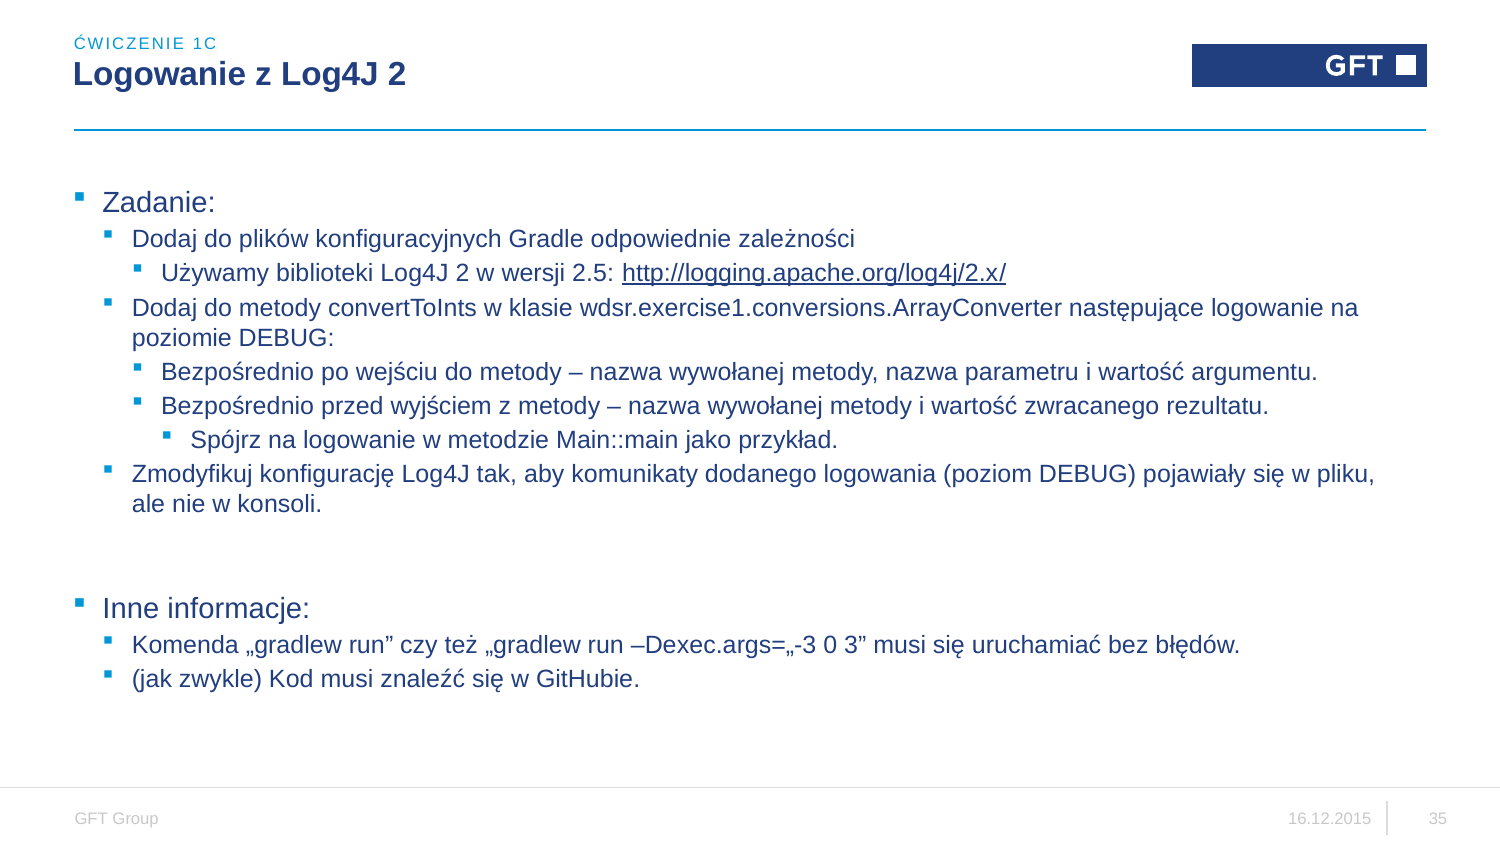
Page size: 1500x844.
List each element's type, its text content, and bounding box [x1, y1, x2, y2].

title Logowanie z Log4J 2 [72, 56, 1171, 94]
list ĆWICZENIE 1C [73, 32, 1172, 53]
list Zadanie: Dodaj do plików konfiguracyjnych Gradle odpowiednie zależności Używamy biblioteki Log4J 2 w wersji 2.5: http://logging.apache.org/log4j/2.x/ Dodaj do metody convertToInts w klasie wdsr.exercise1.conversions.ArrayConverter następujące logowanie na poziomie DEBUG: Bezpośrednio po wejściu do metody – nazwa wywołanej metody, nazwa parametru i wartość argumentu. Bezpośrednio przed wyjściem z metody – nazwa wywołanej metody i wartość zwracanego rezultatu. Spójrz na logowanie w metodzie Main::main jako przykład. Zmodyfikuj konfigurację Log4J tak, aby komunikaty dodanego logowania (poziom DEBUG) pojawiały się w pliku, ale nie w konsoli. Inne informacje: Komenda „gradlew run” czy też „gradlew run –Dexec.args=„-3 0 3” musi się uruchamiać bez błędów. (jak zwykle) Kod musi znaleźć się w GitHubie. [72, 183, 1403, 736]
